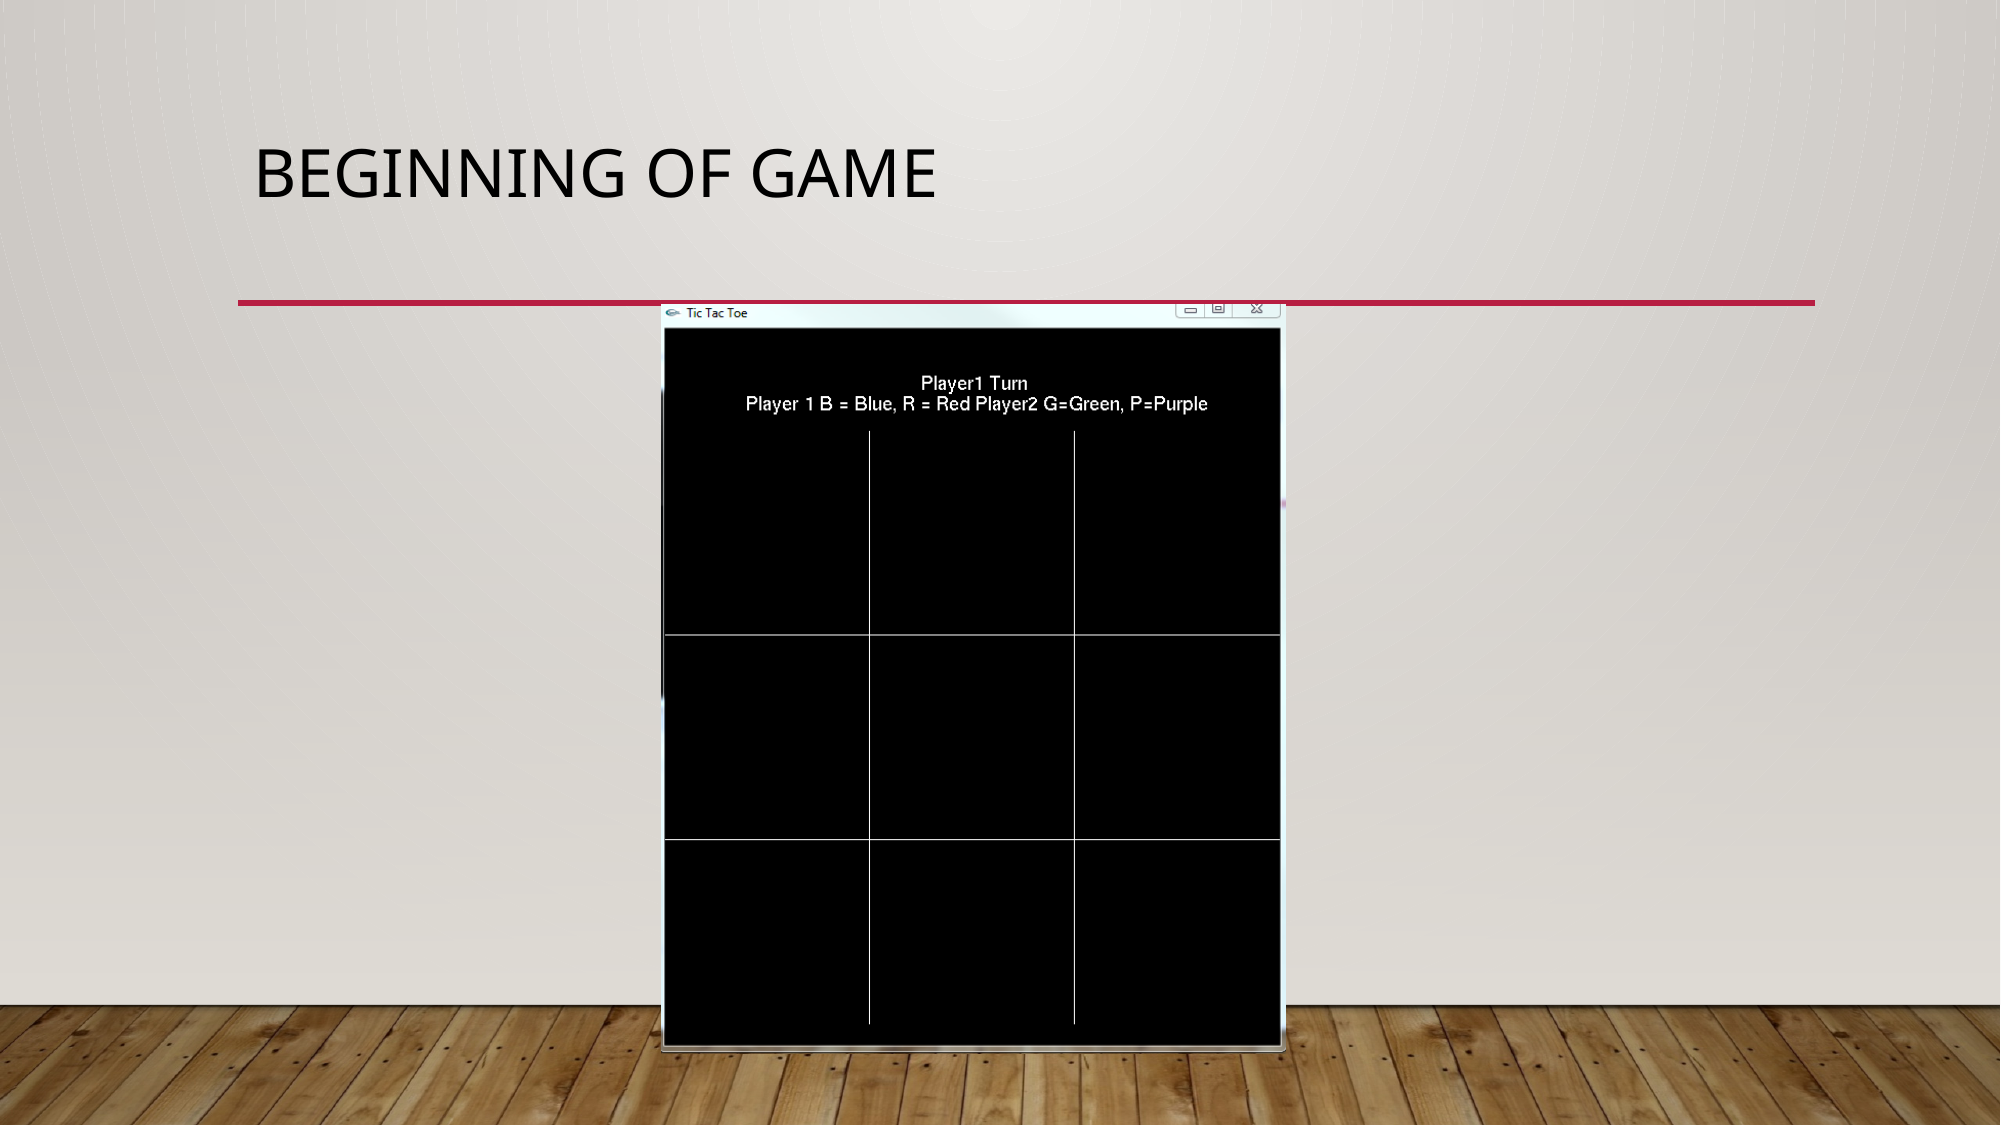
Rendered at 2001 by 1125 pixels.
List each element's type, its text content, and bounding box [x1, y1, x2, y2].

title Beginning of game [238, 131, 1814, 305]
picture [0, 303, 2000, 1125]
